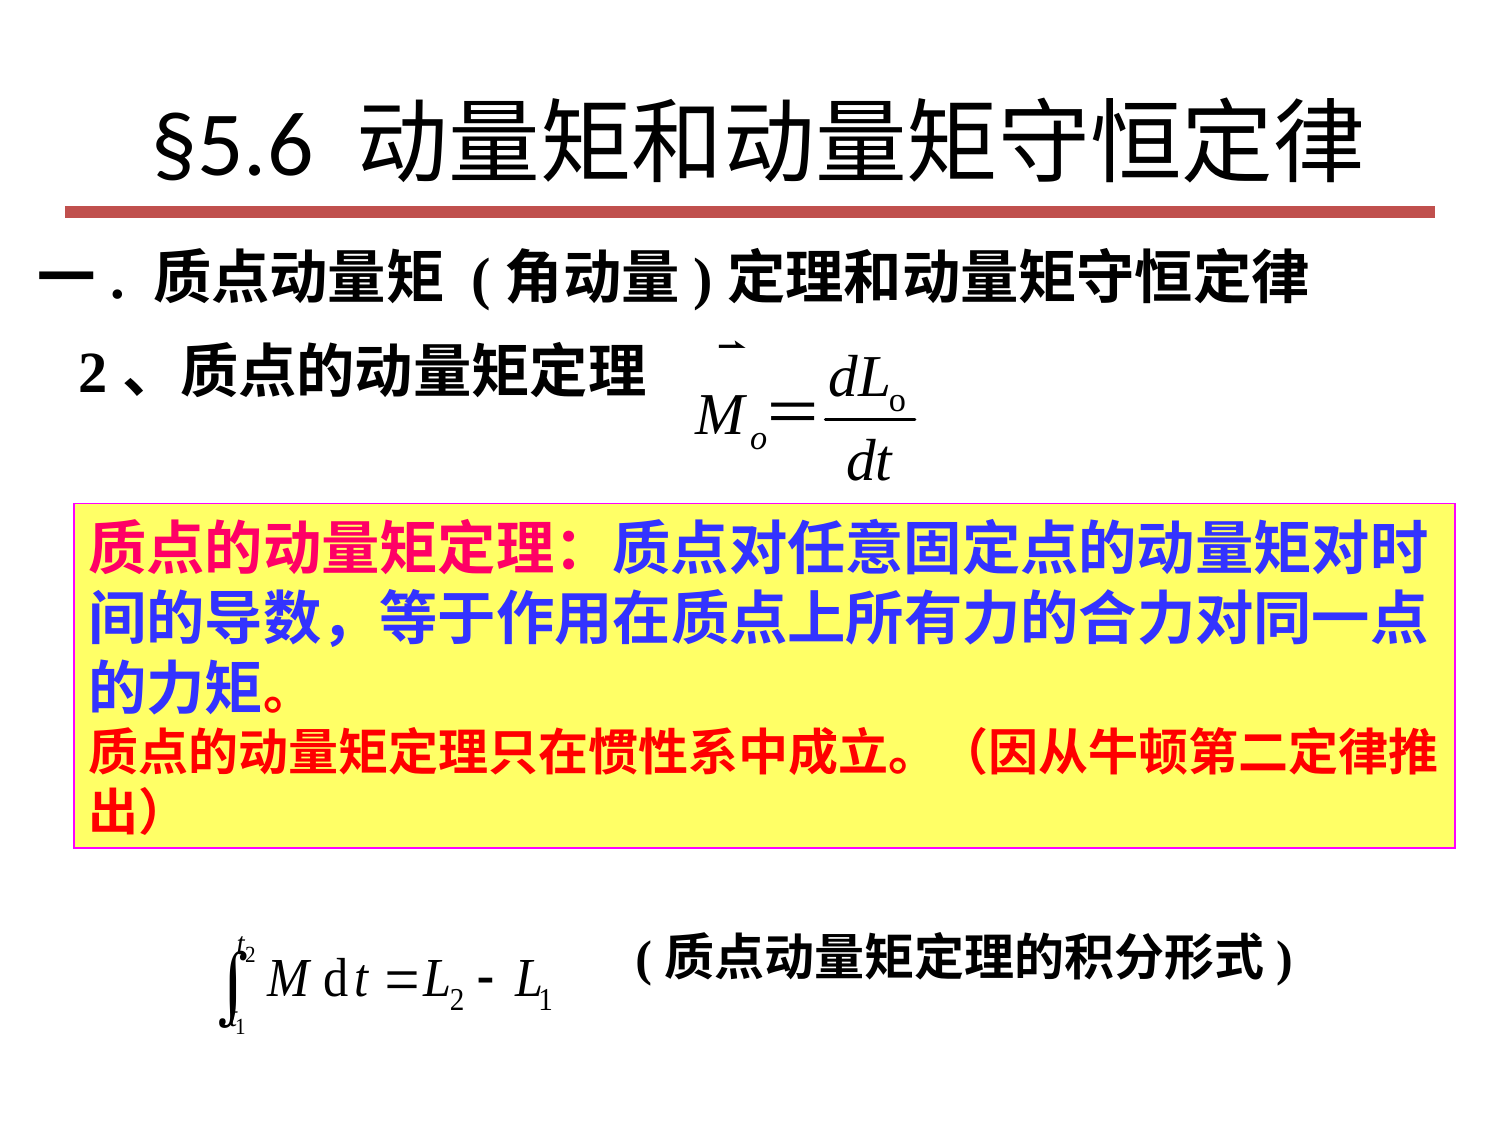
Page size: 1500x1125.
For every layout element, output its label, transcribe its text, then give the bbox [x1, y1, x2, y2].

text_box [202, 917, 561, 1047]
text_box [684, 329, 928, 494]
title §5.6 动量矩和动量矩守恒定律 [17, 45, 1500, 233]
text_box (质点动量矩定理的积分形式) [615, 918, 1313, 993]
text_box 质点的动量矩定理：质点对任意固定点的动量矩对时间的导数，等于作用在质点上所有力的合力对同一点的力矩。 质点的动量矩定理只在惯性系中成立。（因从牛顿第二定律推出） [73, 503, 1456, 849]
text_box 一. 质点动量矩 (角动量)定理和动量矩守恒定律 [0, 233, 1354, 319]
text_box 2、质点的动量矩定理 [64, 326, 966, 411]
